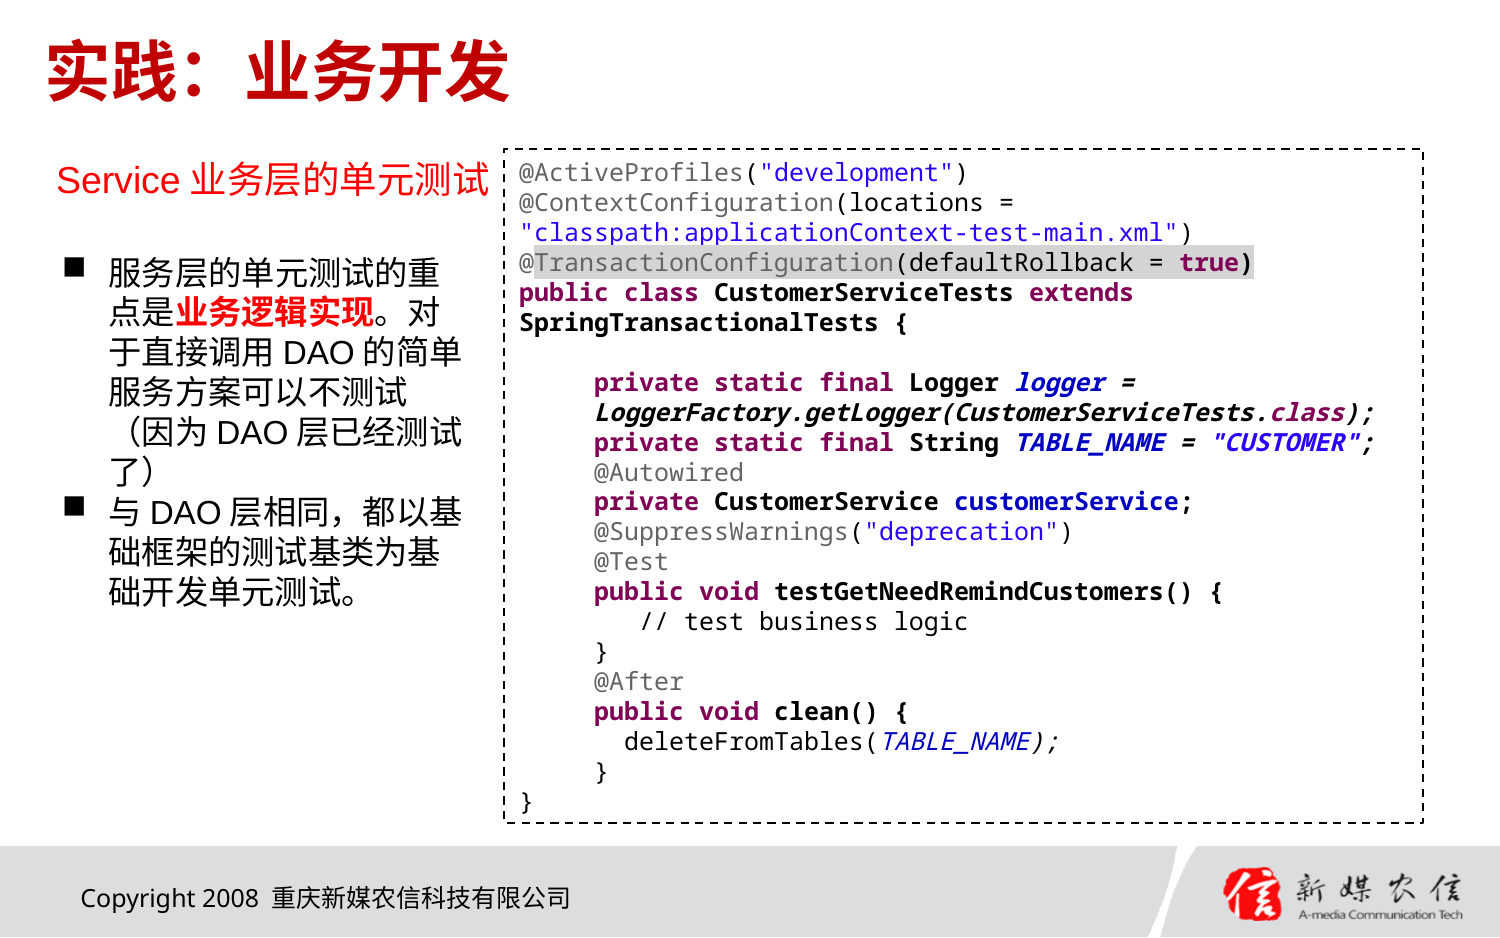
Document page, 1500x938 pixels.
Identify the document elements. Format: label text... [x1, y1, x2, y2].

text_box Service业务层的单元测试 [41, 149, 504, 209]
title 实践：业务开发 [29, 19, 1465, 121]
text_box @ActiveProfiles("development") @ContextConfiguration(locations = "classpath:applicationContext-test-main.xml") @TransactionConfiguration(defaultRollback = true) public class CustomerServiceTests extends SpringTransactionalTests { private static final Logger logger = LoggerFactory.getLogger(CustomerServiceTests.class); private static final String TABLE_NAME = "CUSTOMER"; @Autowired private CustomerService customerService; @SuppressWarnings("deprecation") @Test public void testGetNeedRemindCustomers() { // test business logic } @After public void clean() { deleteFromTables(TABLE_NAME); } } [504, 149, 1424, 823]
text_box 服务层的单元测试的重点是业务逻辑实现。对于直接调用DAO的简单服务方案可以不测试（因为DAO层已经测试了） 与DAO层相同，都以基础框架的测试基类为基础开发单元测试。 [47, 244, 479, 619]
picture [0, 846, 1500, 937]
